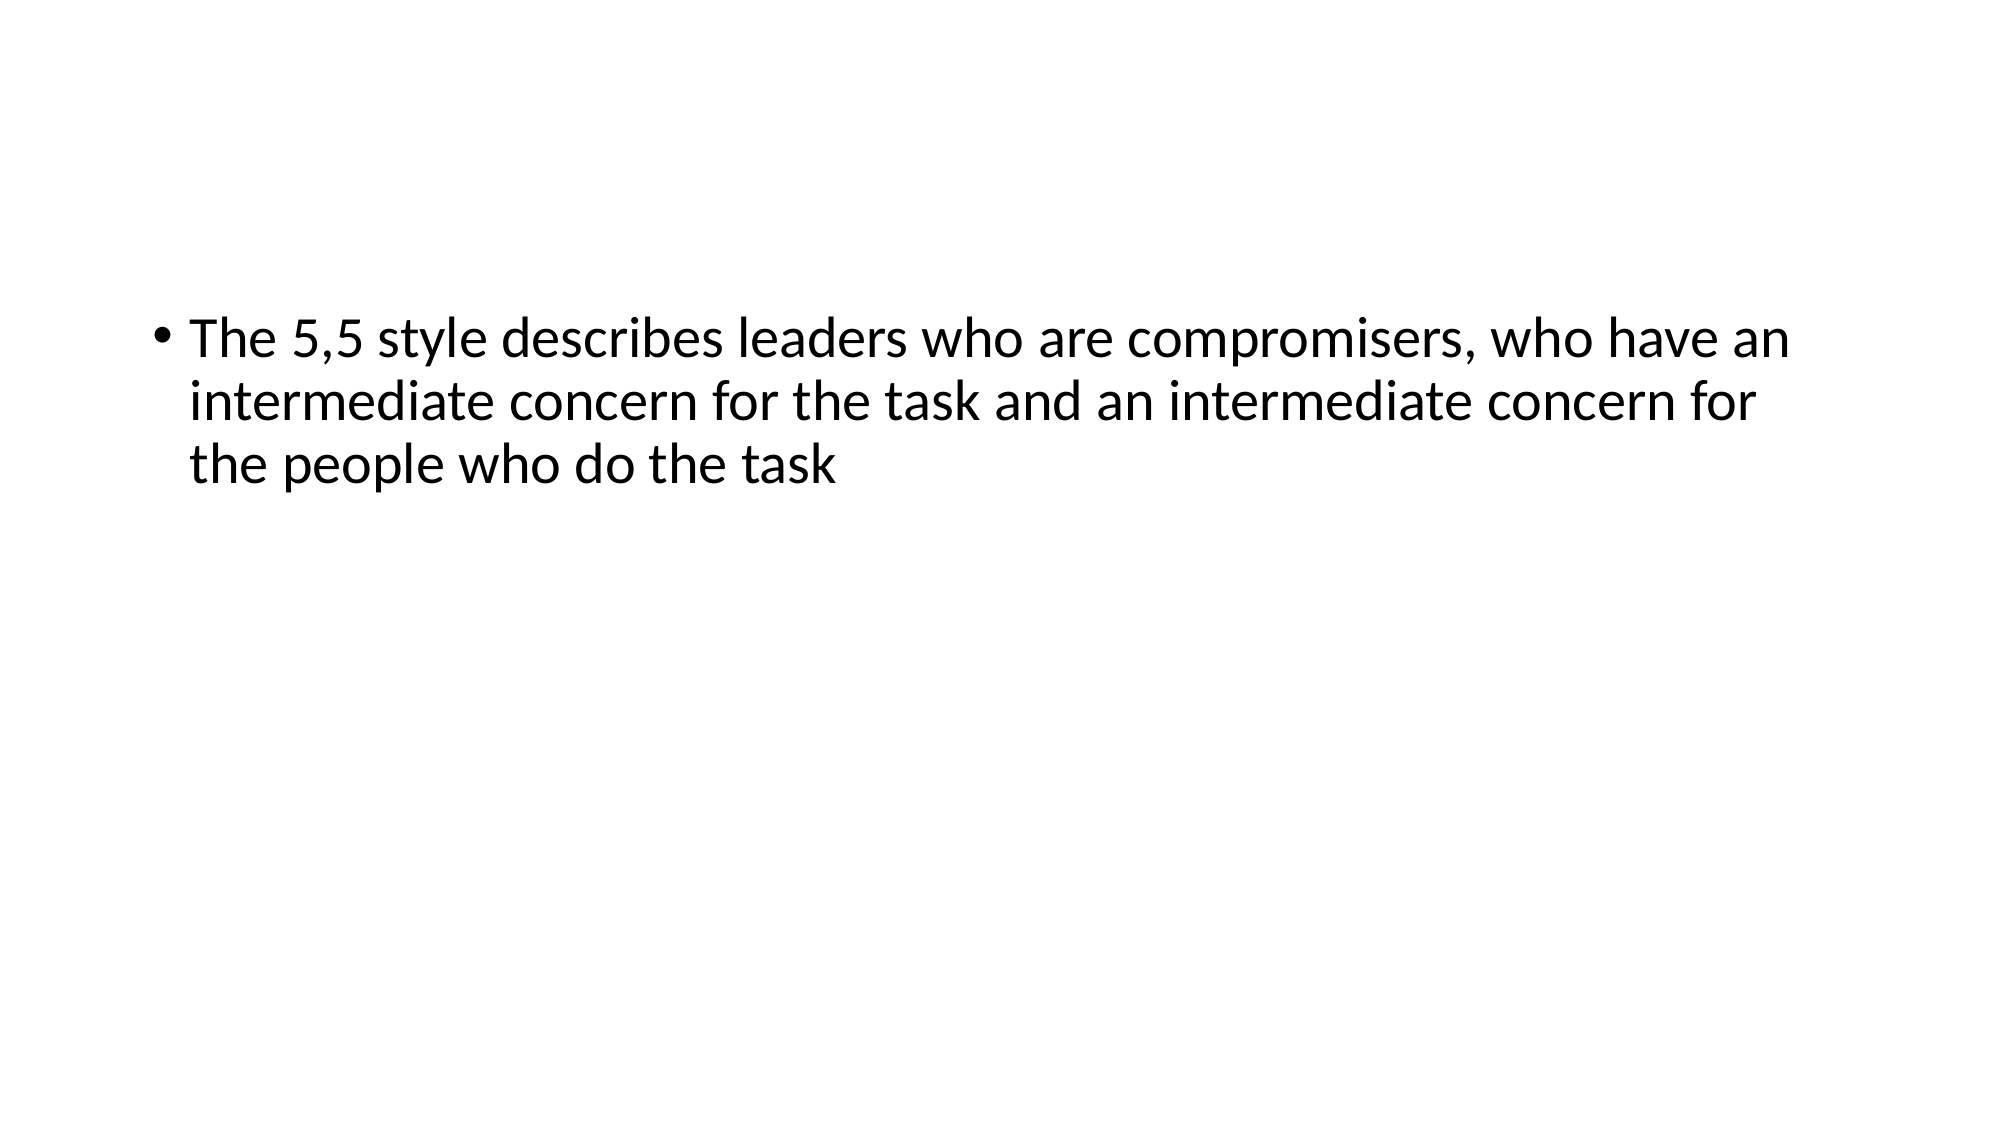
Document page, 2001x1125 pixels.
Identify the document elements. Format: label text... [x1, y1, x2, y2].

list The 5,5 style describes leaders who are compromisers, who have an intermediate concern for the task and an intermediate concern for the people who do the task [137, 299, 1863, 1014]
